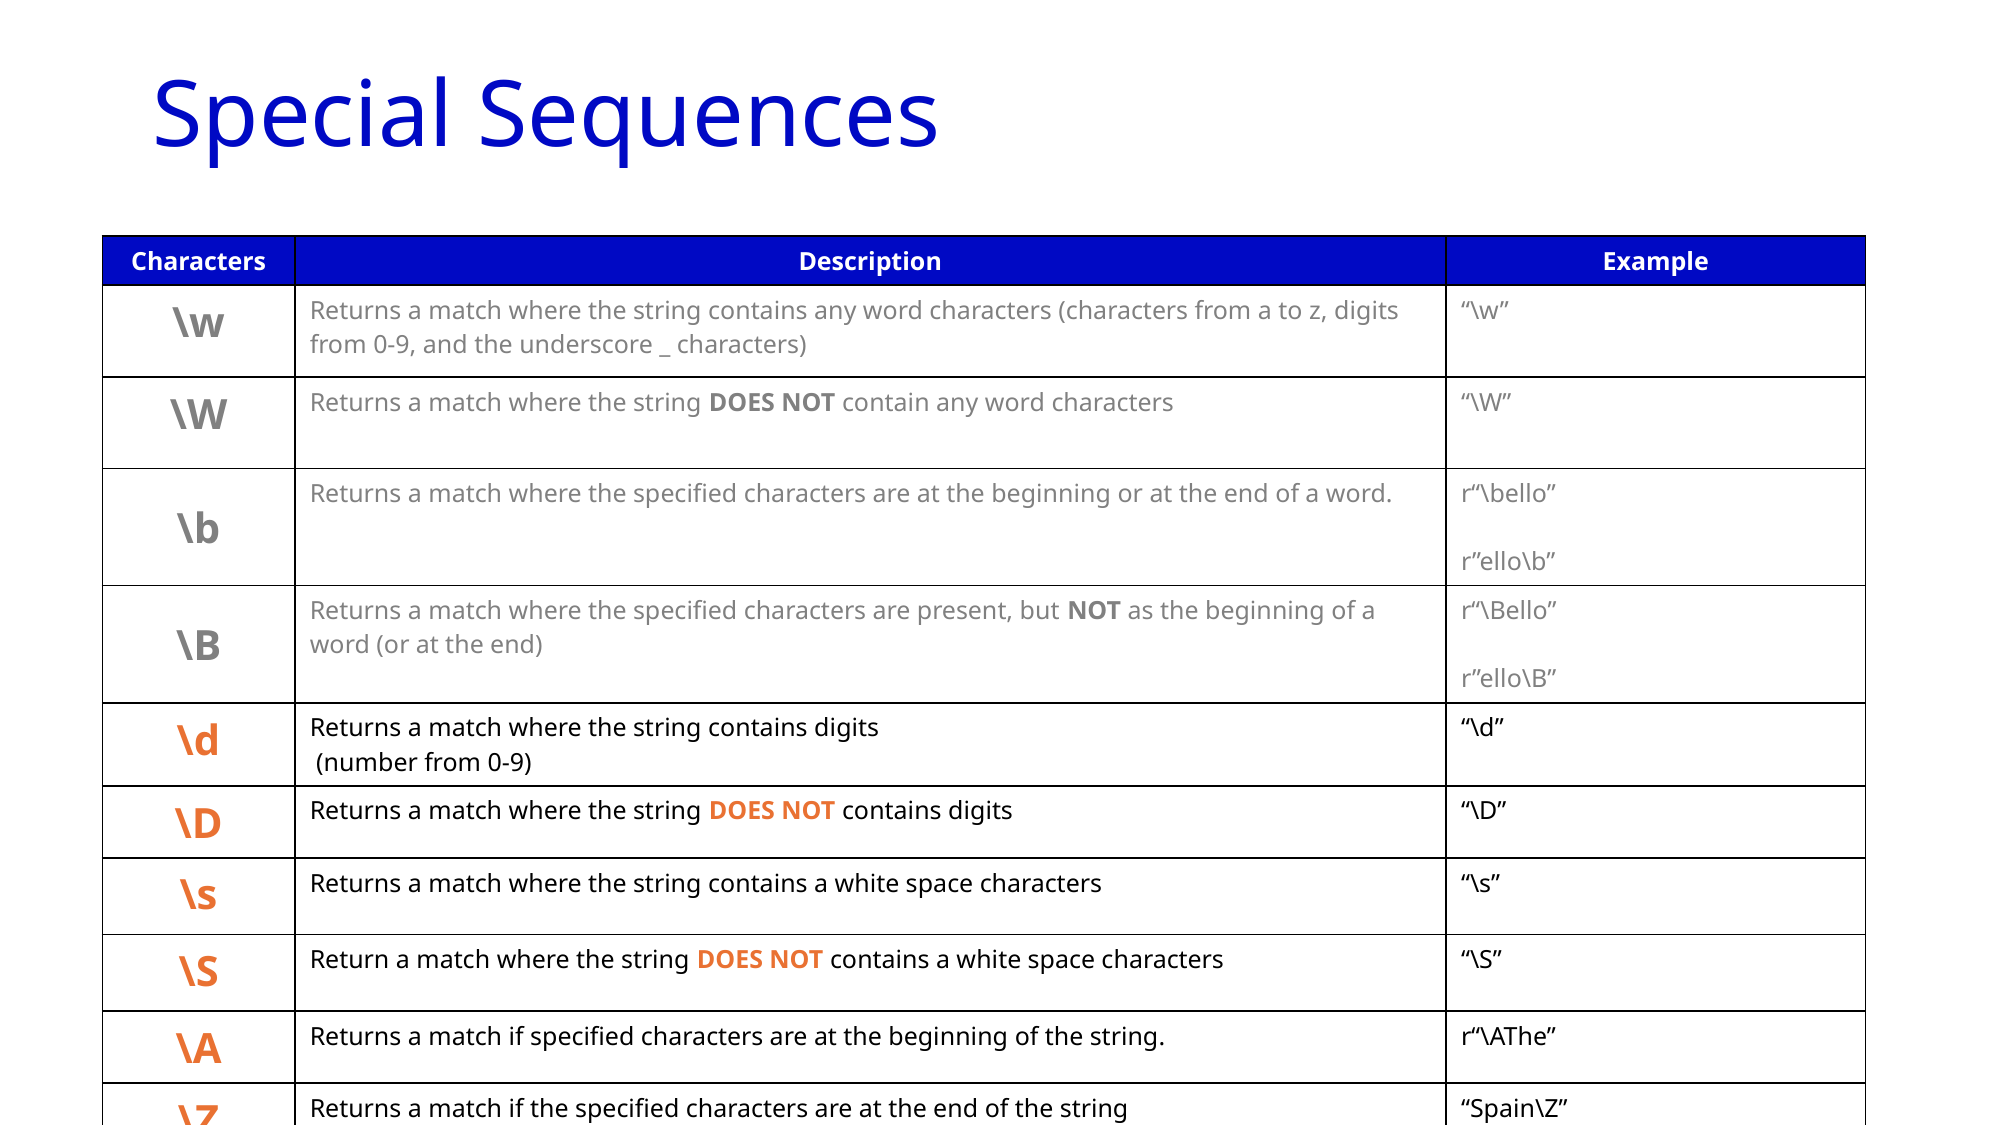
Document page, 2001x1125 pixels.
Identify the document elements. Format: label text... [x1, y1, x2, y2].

table_cell Returns a match where the string DOES NOT contains digits [296, 787, 1445, 857]
table_cell \w [103, 286, 294, 376]
table_cell “\s” [1447, 859, 1865, 934]
table_cell Return a match where the string DOES NOT contains a white space characters [296, 935, 1445, 1010]
table_cell “\D” [1447, 787, 1865, 857]
table_cell \d [103, 704, 294, 785]
title Special Sequences [137, 59, 1863, 235]
table_cell “\S” [1447, 935, 1865, 1010]
table_cell r“\Bello” r”ello\B” [1447, 586, 1865, 702]
table_header Characters [103, 237, 294, 284]
table_cell “\w” [1447, 286, 1865, 376]
table_cell \Z [103, 1084, 294, 1125]
table_cell “Spain\Z” [1447, 1084, 1865, 1125]
table_cell r“\AThe” [1447, 1012, 1865, 1082]
table_cell \S [103, 935, 294, 1010]
table_cell \B [103, 586, 294, 702]
table_cell Returns a match where the string contains a white space characters [296, 859, 1445, 934]
table_cell \D [103, 787, 294, 857]
table_header Description [296, 237, 1445, 284]
table_cell Returns a match where the string contains digits (number from 0-9) [296, 704, 1445, 785]
table_cell \W [103, 378, 294, 468]
table_cell Returns a match if specified characters are at the beginning of the string. [296, 1012, 1445, 1082]
table_cell \b [103, 469, 294, 585]
table_cell \s [103, 859, 294, 934]
table_cell Returns a match where the string contains any word characters (characters from a to z, digits from 0-9, and the underscore _ characters) [296, 286, 1445, 376]
table_cell Returns a match where the specified characters are at the beginning or at the end of a word. [296, 469, 1445, 585]
table_cell “\d” [1447, 704, 1865, 785]
table_header Example [1447, 237, 1865, 284]
table_cell Returns a match where the specified characters are present, but NOT as the beginning of a word (or at the end) [296, 586, 1445, 702]
table_cell Returns a match if the specified characters are at the end of the string [296, 1084, 1445, 1125]
table_cell “\W” [1447, 378, 1865, 468]
table_cell r“\bello” r”ello\b” [1447, 469, 1865, 585]
table_cell Returns a match where the string DOES NOT contain any word characters [296, 378, 1445, 468]
table_cell \A [103, 1012, 294, 1082]
